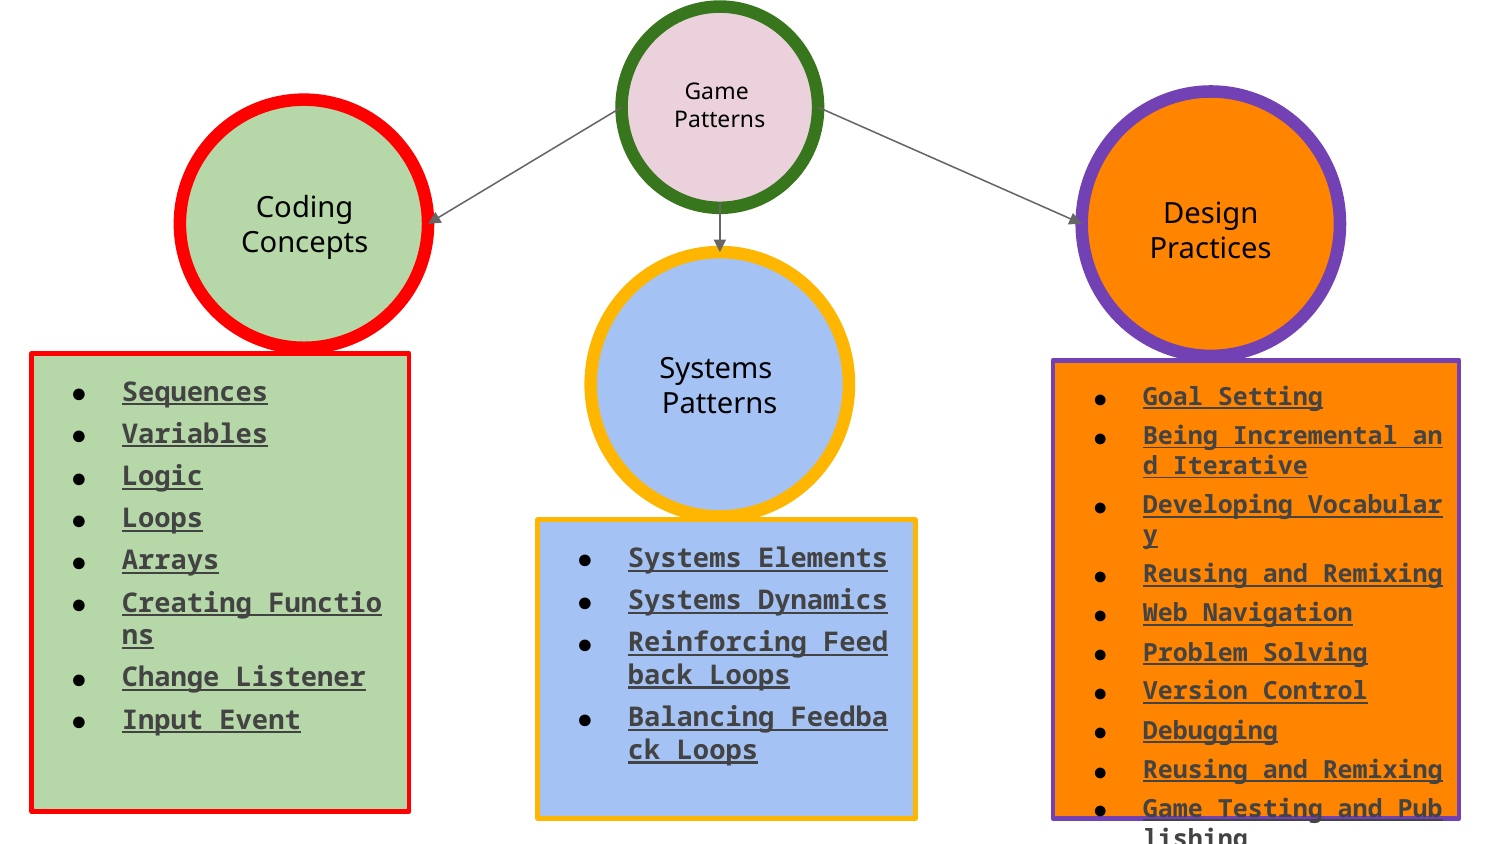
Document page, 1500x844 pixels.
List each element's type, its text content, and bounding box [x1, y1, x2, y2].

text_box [621, 6, 819, 209]
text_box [590, 251, 850, 517]
text_box Sequences Variables Logic Loops Arrays Creating Functions Change Listener Input Event [31, 353, 410, 812]
text_box Systems Elements Systems Dynamics Reinforcing Feedback Loops Balancing Feedback Loops [537, 519, 916, 819]
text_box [427, 106, 622, 224]
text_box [1081, 91, 1341, 357]
text_box Goal Setting Being Incremental and Iterative Developing Vocabulary Reusing and Remixing Web Navigation Problem Solving Version Control Debugging Reusing and Remixing Game Testing and Publishing [1052, 360, 1460, 819]
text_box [817, 106, 1082, 224]
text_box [179, 99, 429, 348]
